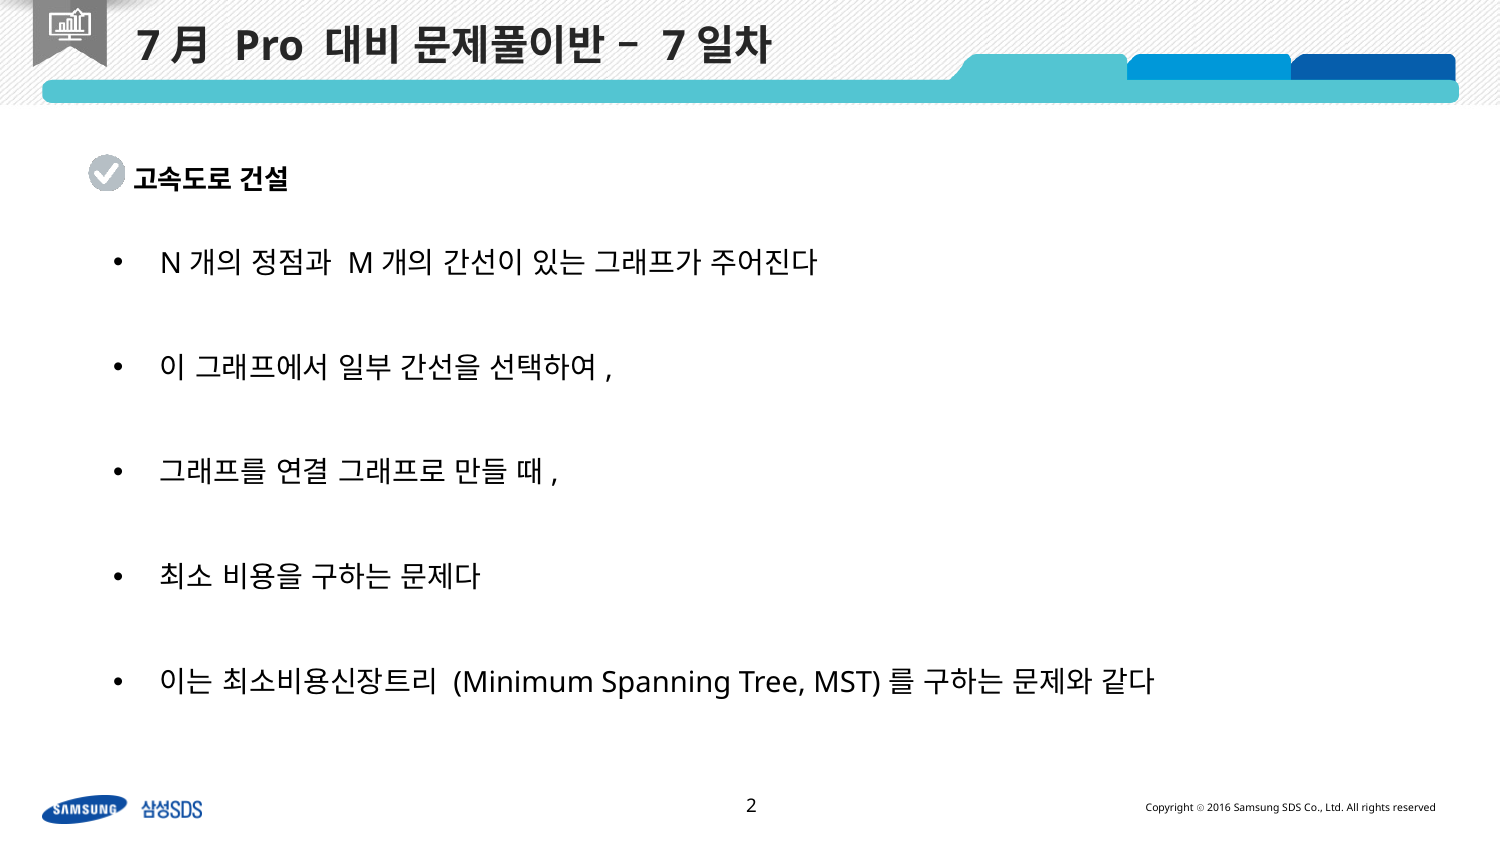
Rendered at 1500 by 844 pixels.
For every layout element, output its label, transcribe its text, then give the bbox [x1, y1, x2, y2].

picture [0, 0, 1500, 127]
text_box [40, 138, 1016, 204]
title 7月 Pro 대비 문제풀이반 – 7일차 [123, 8, 1474, 80]
text_box N개의 정점과 M개의 간선이 있는 그래프가 주어진다 이 그래프에서 일부 간선을 선택하여, 그래프를 연결 그래프로 만들 때, 최소 비용을 구하는 문제다 이는 최소비용신장트리 (Minimum Spanning Tree, MST)를 구하는 문제와 같다 [86, 207, 1438, 755]
picture [42, 795, 202, 824]
